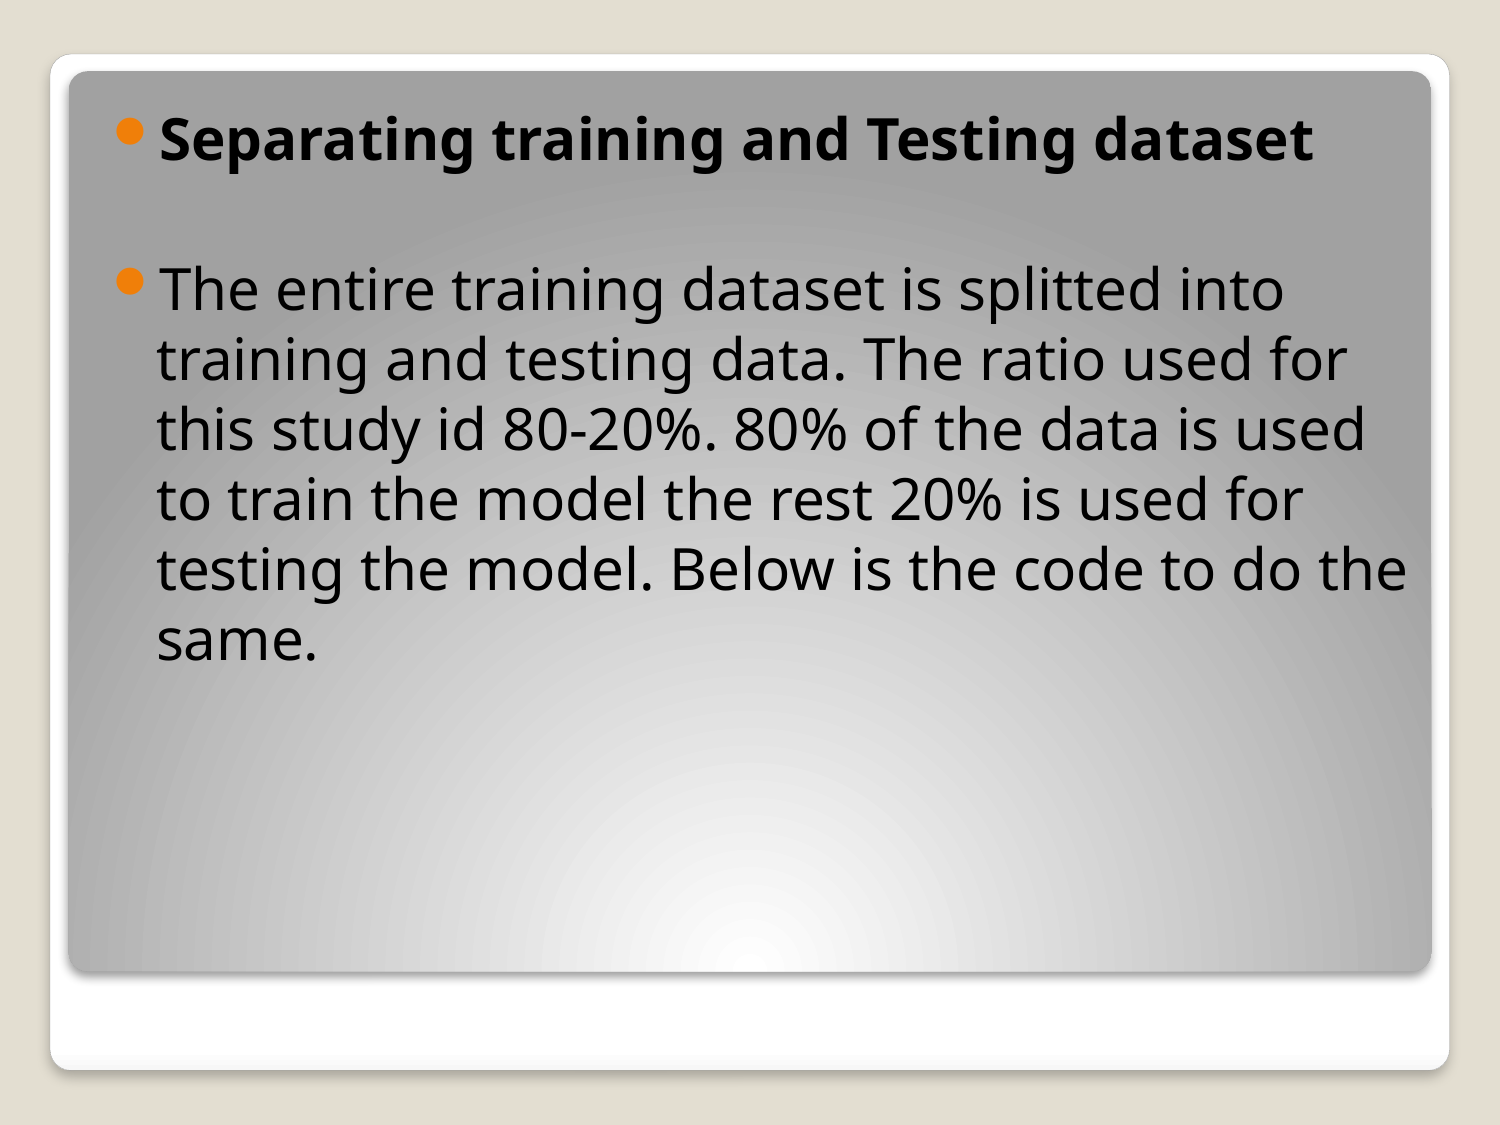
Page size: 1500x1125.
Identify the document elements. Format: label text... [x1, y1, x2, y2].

list Separating training and Testing dataset The entire training dataset is splitted into training and testing data. The ratio used for this study id 80-20%. 80% of the data is used to train the model the rest 20% is used for testing the model. Below is the code to do the same. [82, 86, 1425, 774]
